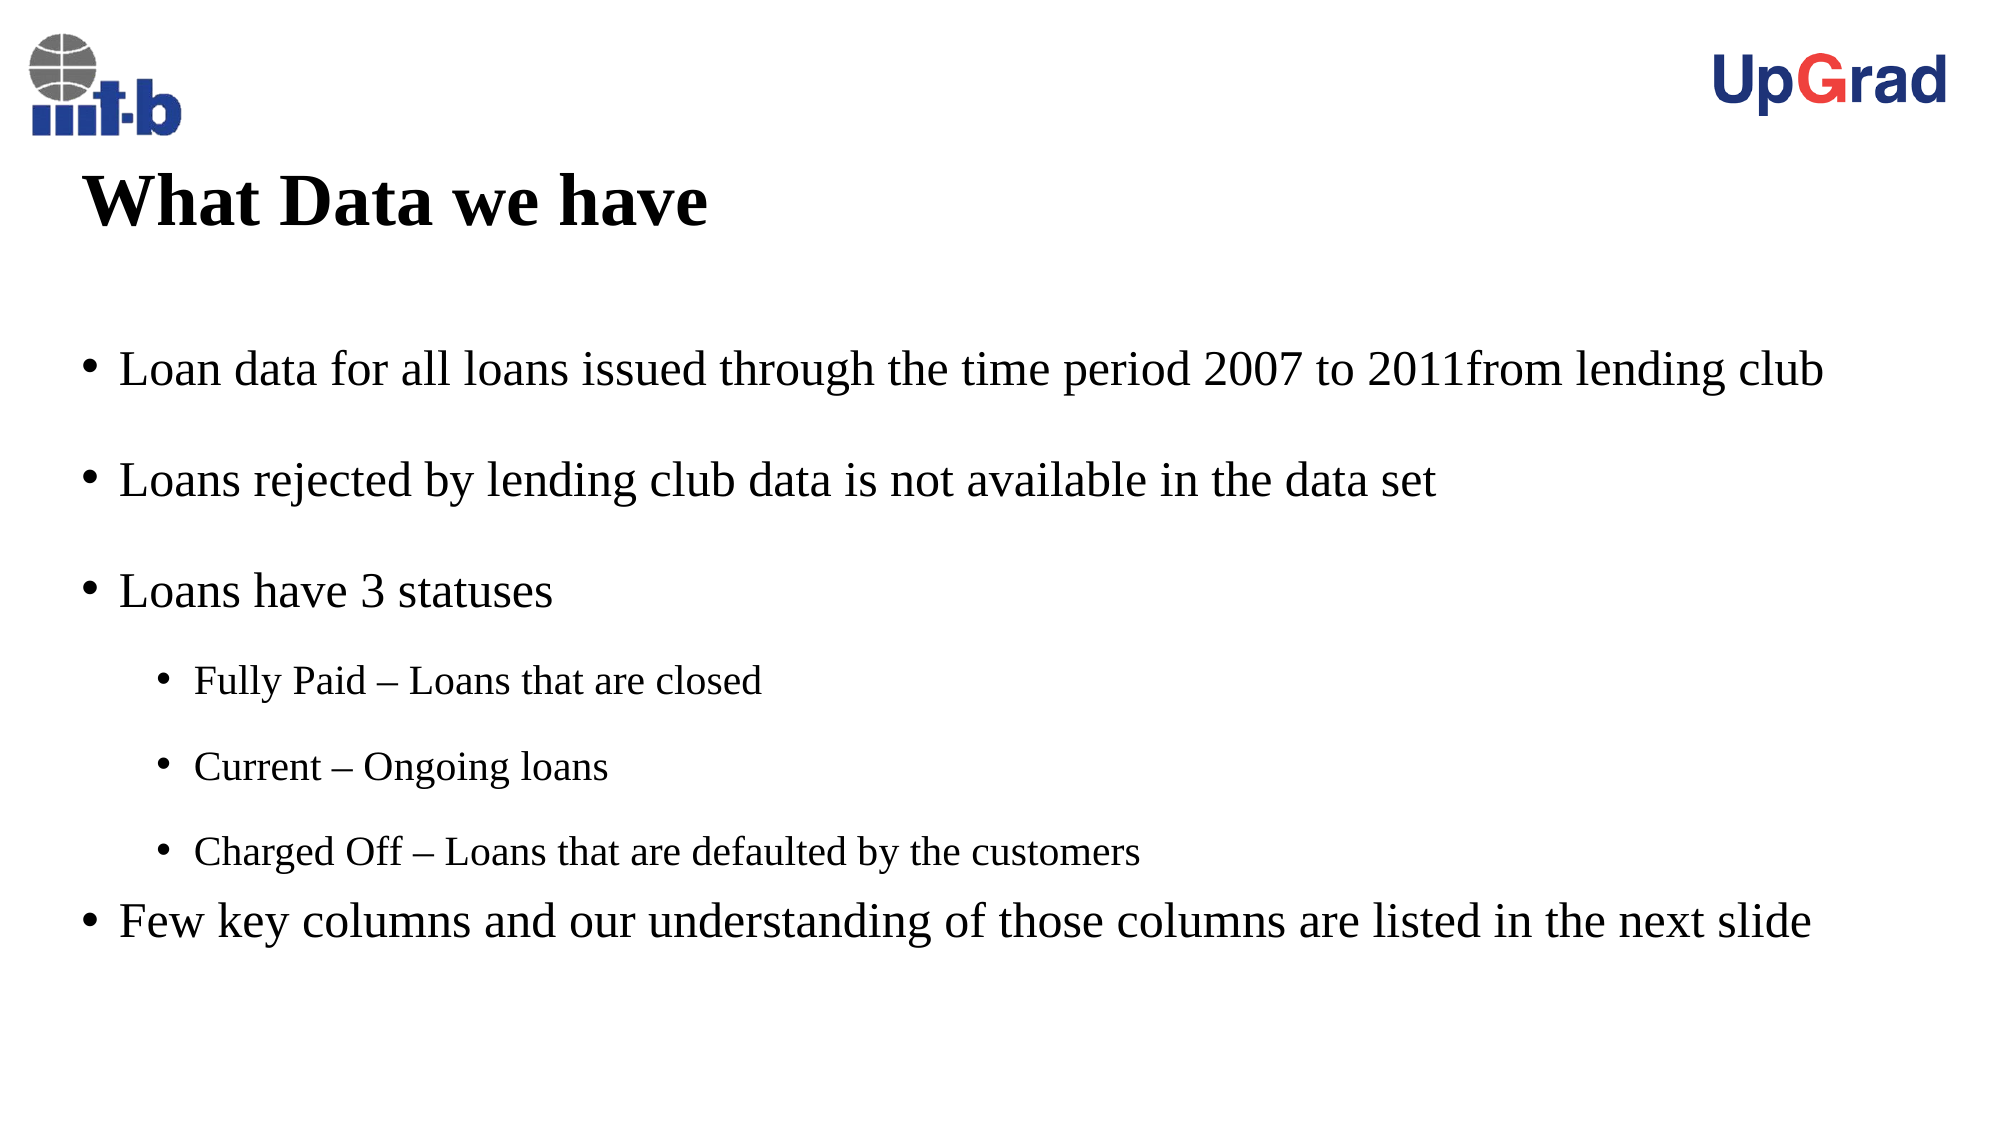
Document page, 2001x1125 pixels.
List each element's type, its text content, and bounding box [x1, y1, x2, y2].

picture [0, 29, 208, 163]
title What Data we have [66, 131, 1899, 272]
list Loan data for all loans issued through the time period 2007 to 2011from lending club Loans rejected by lending club data is not available in the data set Loans have 3 statuses Fully Paid – Loans that are closed Current – Ongoing loans Charged Off – Loans that are defaulted by the customers Few key columns and our understanding of those columns are listed in the next slide [66, 298, 1899, 1017]
picture [1714, 53, 1952, 116]
